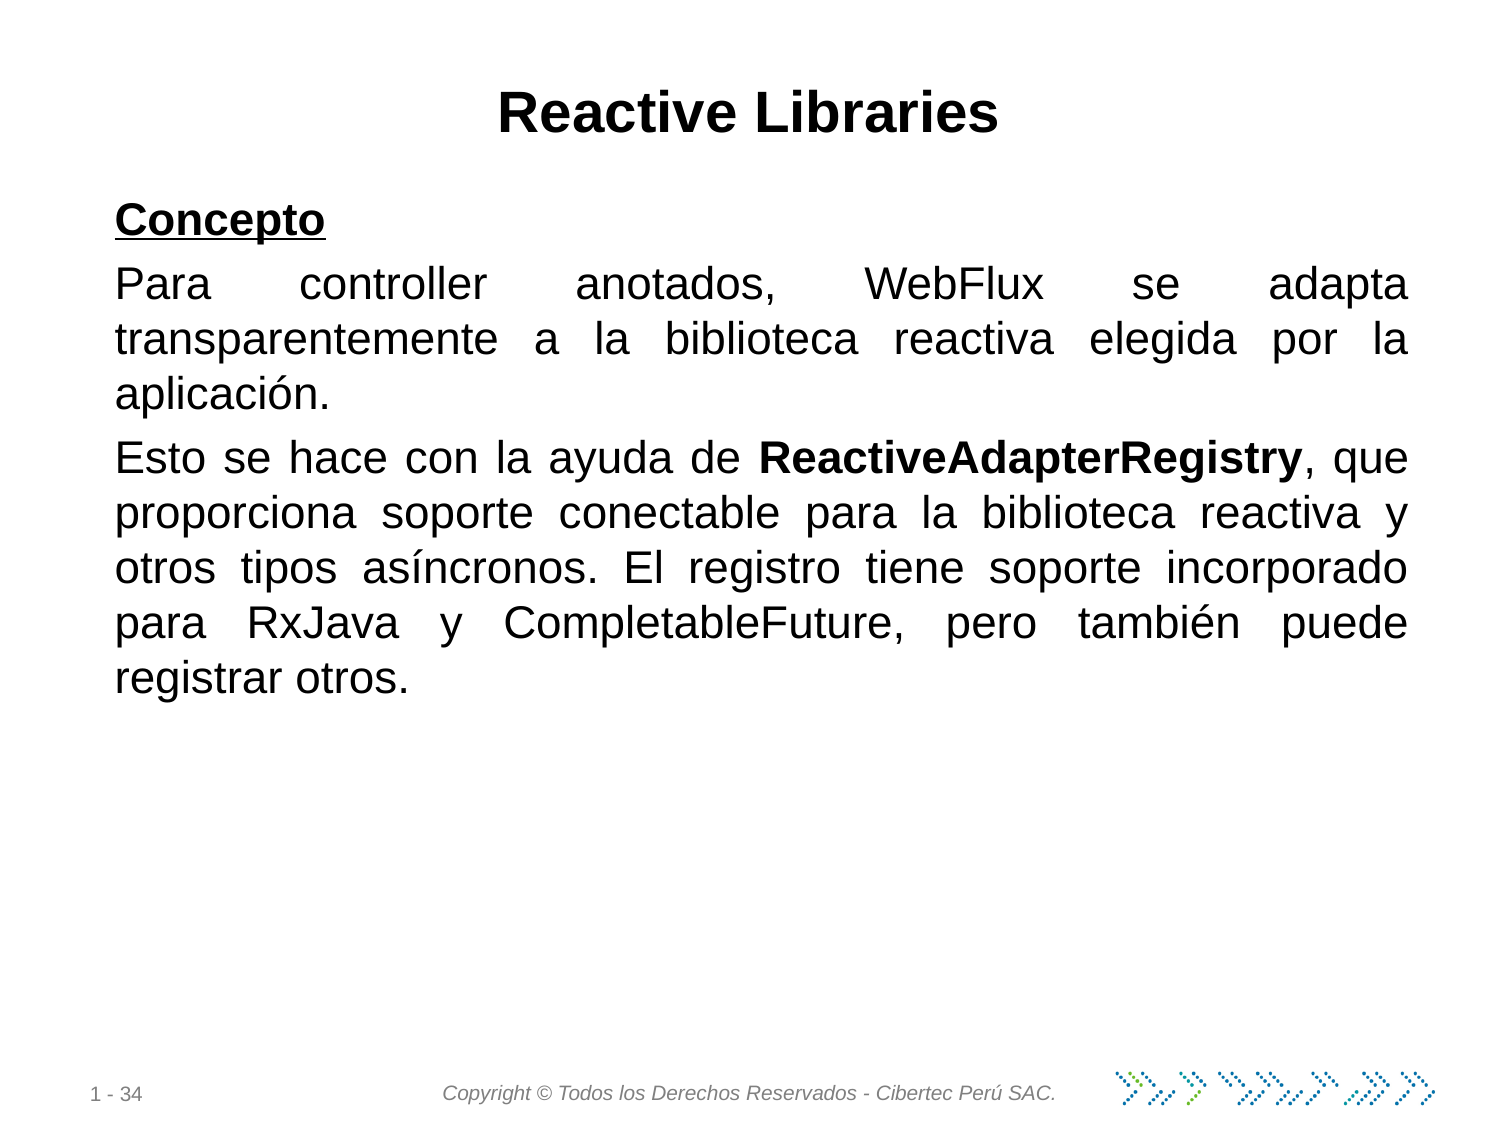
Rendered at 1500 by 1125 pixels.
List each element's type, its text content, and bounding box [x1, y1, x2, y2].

title Reactive Libraries [99, 72, 1399, 216]
picture [1107, 1071, 1445, 1108]
list Concepto Para controller anotados, WebFlux se adapta transparentemente a la biblioteca reactiva elegida por la aplicación. Esto se hace con la ayuda de ReactiveAdapterRegistry, que proporciona soporte conectable para la biblioteca reactiva y otros tipos asíncronos. El registro tiene soporte incorporado para RxJava y CompletableFuture, pero también puede registrar otros. [112, 187, 1412, 781]
